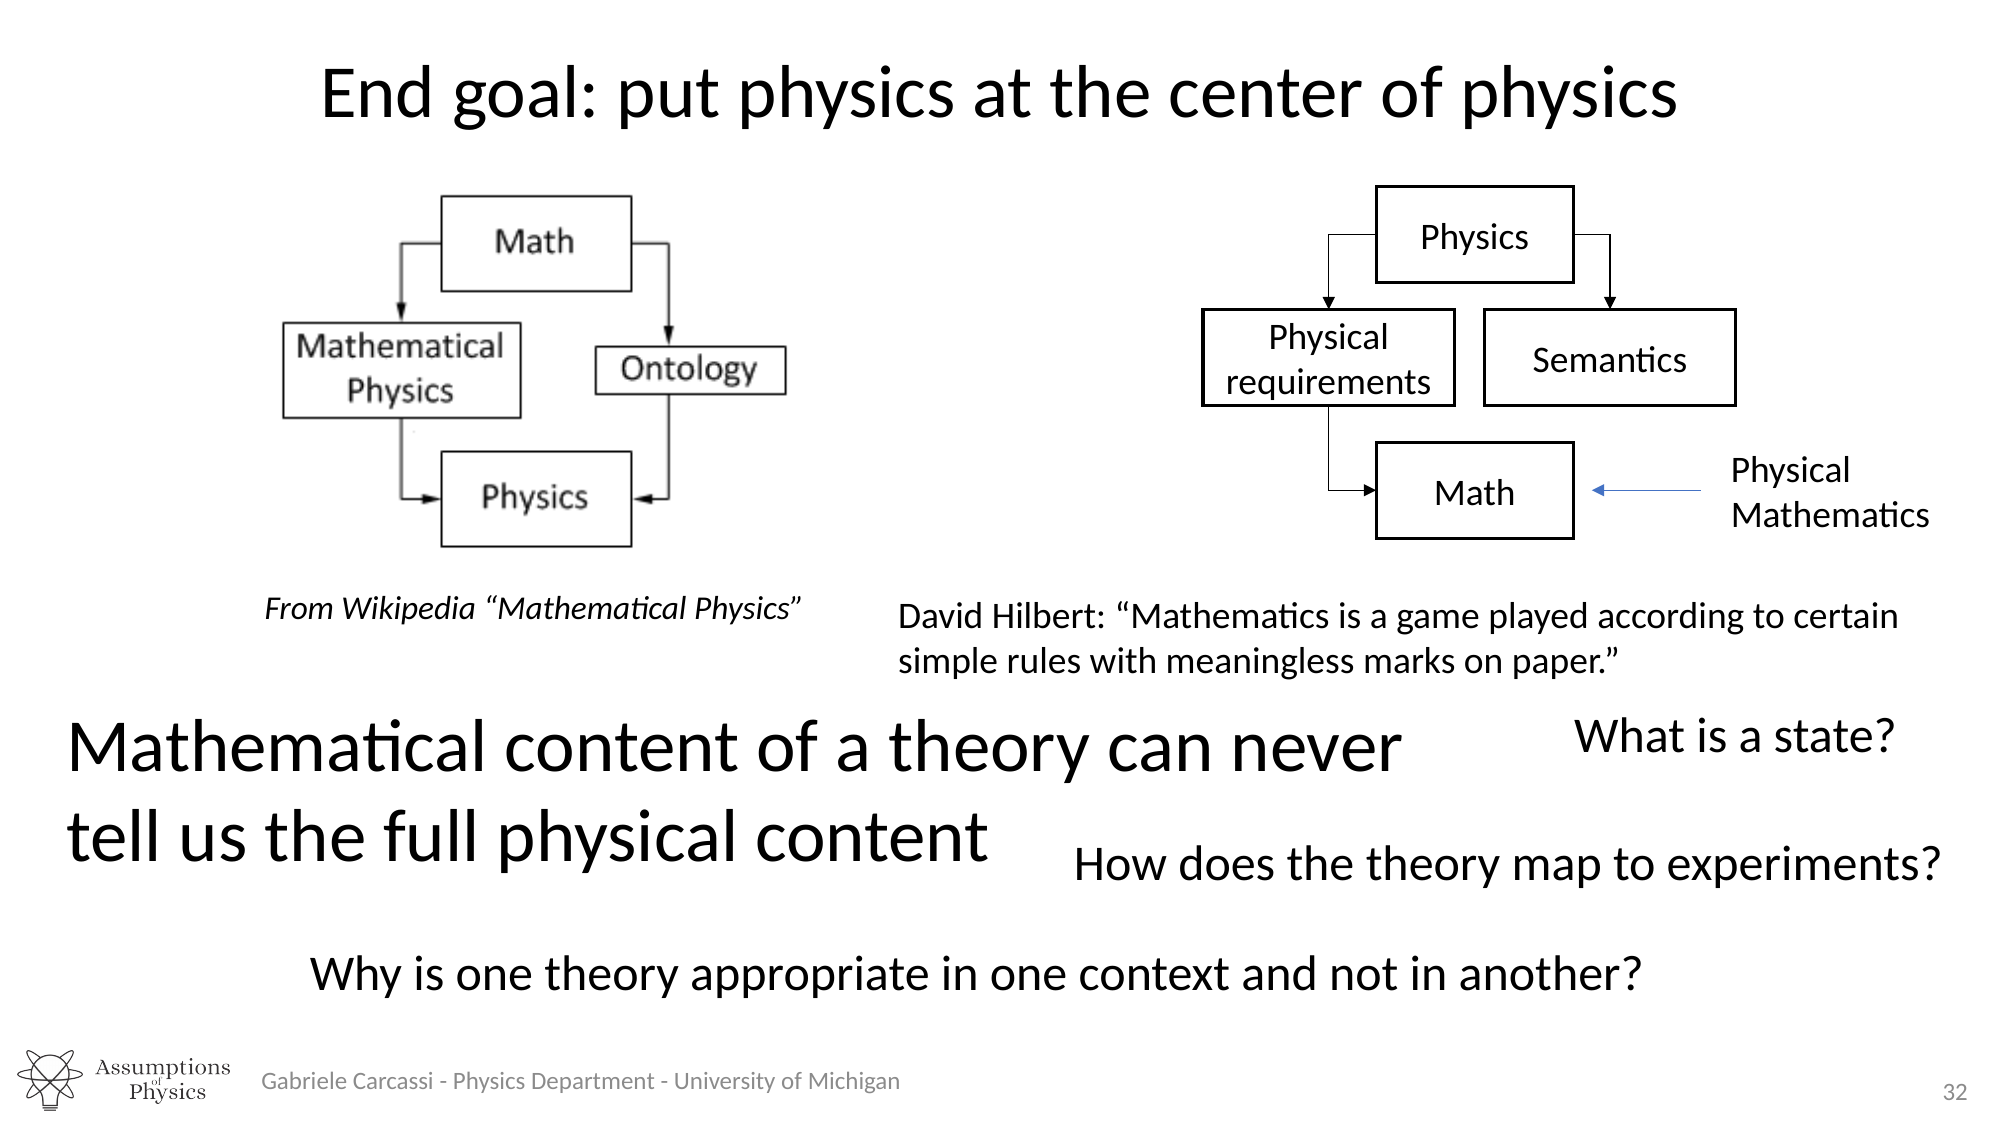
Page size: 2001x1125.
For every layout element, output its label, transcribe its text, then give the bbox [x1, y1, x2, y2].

text_box How does the theory map to experiments? [1059, 823, 1959, 898]
slide_number 32 [1891, 1072, 1983, 1110]
text_box Why is one theory appropriate in one context and not in another? [295, 932, 1660, 1008]
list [272, 170, 797, 555]
footer Gabriele Carcassi - Physics Department - University of Michigan [246, 1049, 1226, 1110]
text_box What is a state? [1559, 694, 1913, 770]
text_box David Hilbert: “Mathematics is a game played according to certain simple rules with meaningless marks on paper.” [883, 583, 2000, 689]
picture [95, 1058, 230, 1104]
text_box Mathematical content of a theory can never tell us the full physical content [51, 688, 1420, 884]
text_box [1591, 437, 1947, 544]
text_box End goal: put physics at the center of physics [305, 35, 1695, 141]
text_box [1203, 186, 1736, 539]
text_box From Wikipedia “Mathematical Physics” [249, 578, 820, 634]
picture [17, 1050, 83, 1111]
